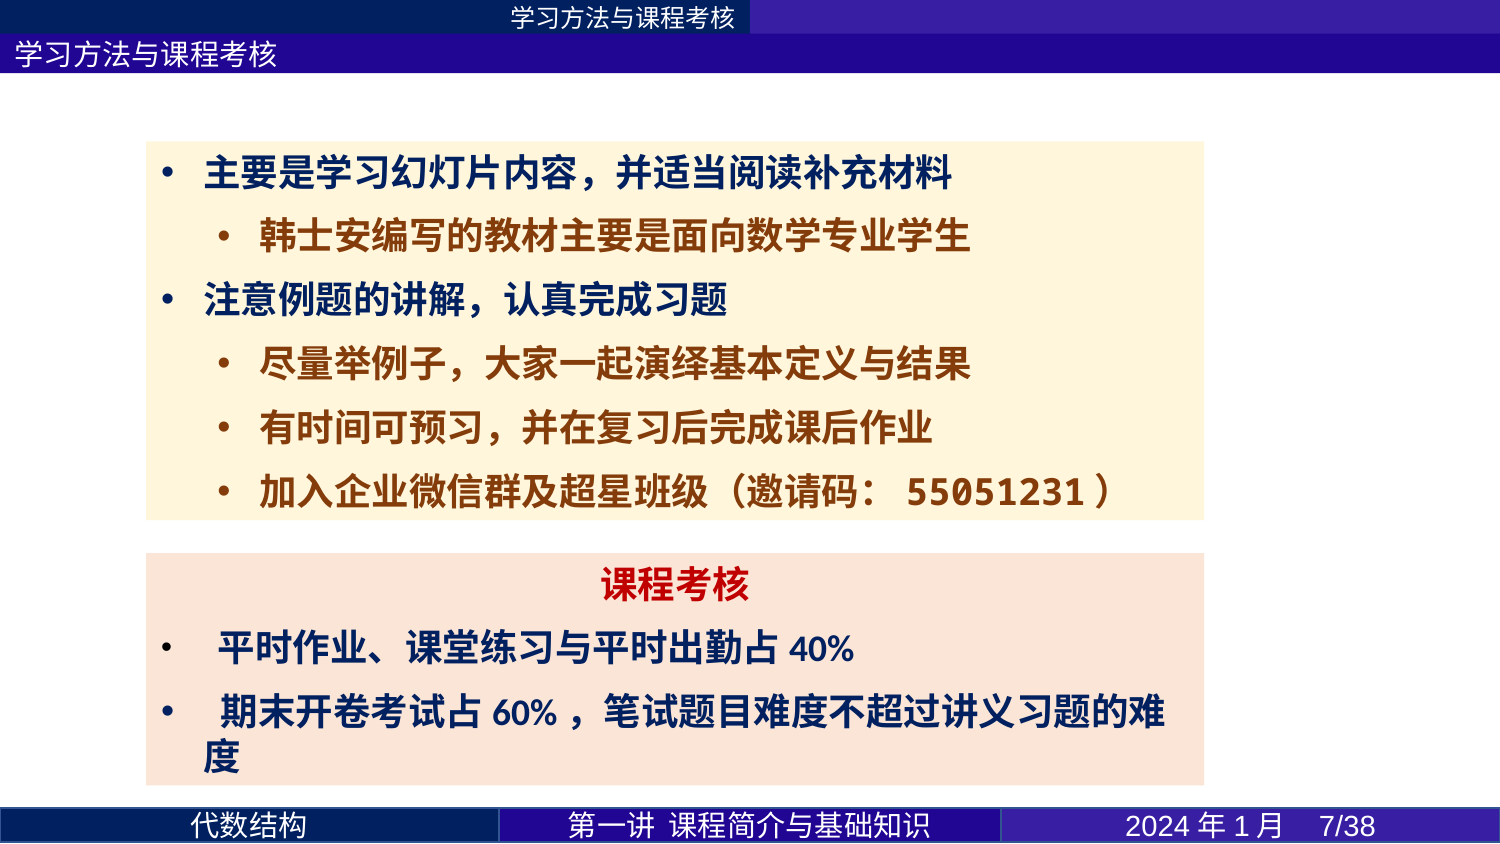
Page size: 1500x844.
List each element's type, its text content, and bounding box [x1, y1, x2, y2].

text_box 主要是学习幻灯片内容，并适当阅读补充材料 韩士安编写的教材主要是面向数学专业学生 注意例题的讲解，认真完成习题 尽量举例子，大家一起演绎基本定义与结果 有时间可预习，并在复习后完成课后作业 加入企业微信群及超星班级（邀请码：55051231） [146, 141, 1205, 521]
text_box 第一讲 课程简介与基础知识 [498, 807, 1000, 843]
text_box 代数结构 [0, 807, 498, 843]
text_box 学习方法与课程考核 [0, 33, 1500, 74]
text_box 课程考核 平时作业、课堂练习与平时出勤占40% 期末开卷考试占60%，笔试题目难度不超过讲义习题的难度 [146, 553, 1205, 786]
text_box 2024年1月 7/38 [1000, 807, 1500, 843]
text_box 学习方法与课程考核 [0, 0, 749, 33]
text_box [749, 0, 1500, 33]
